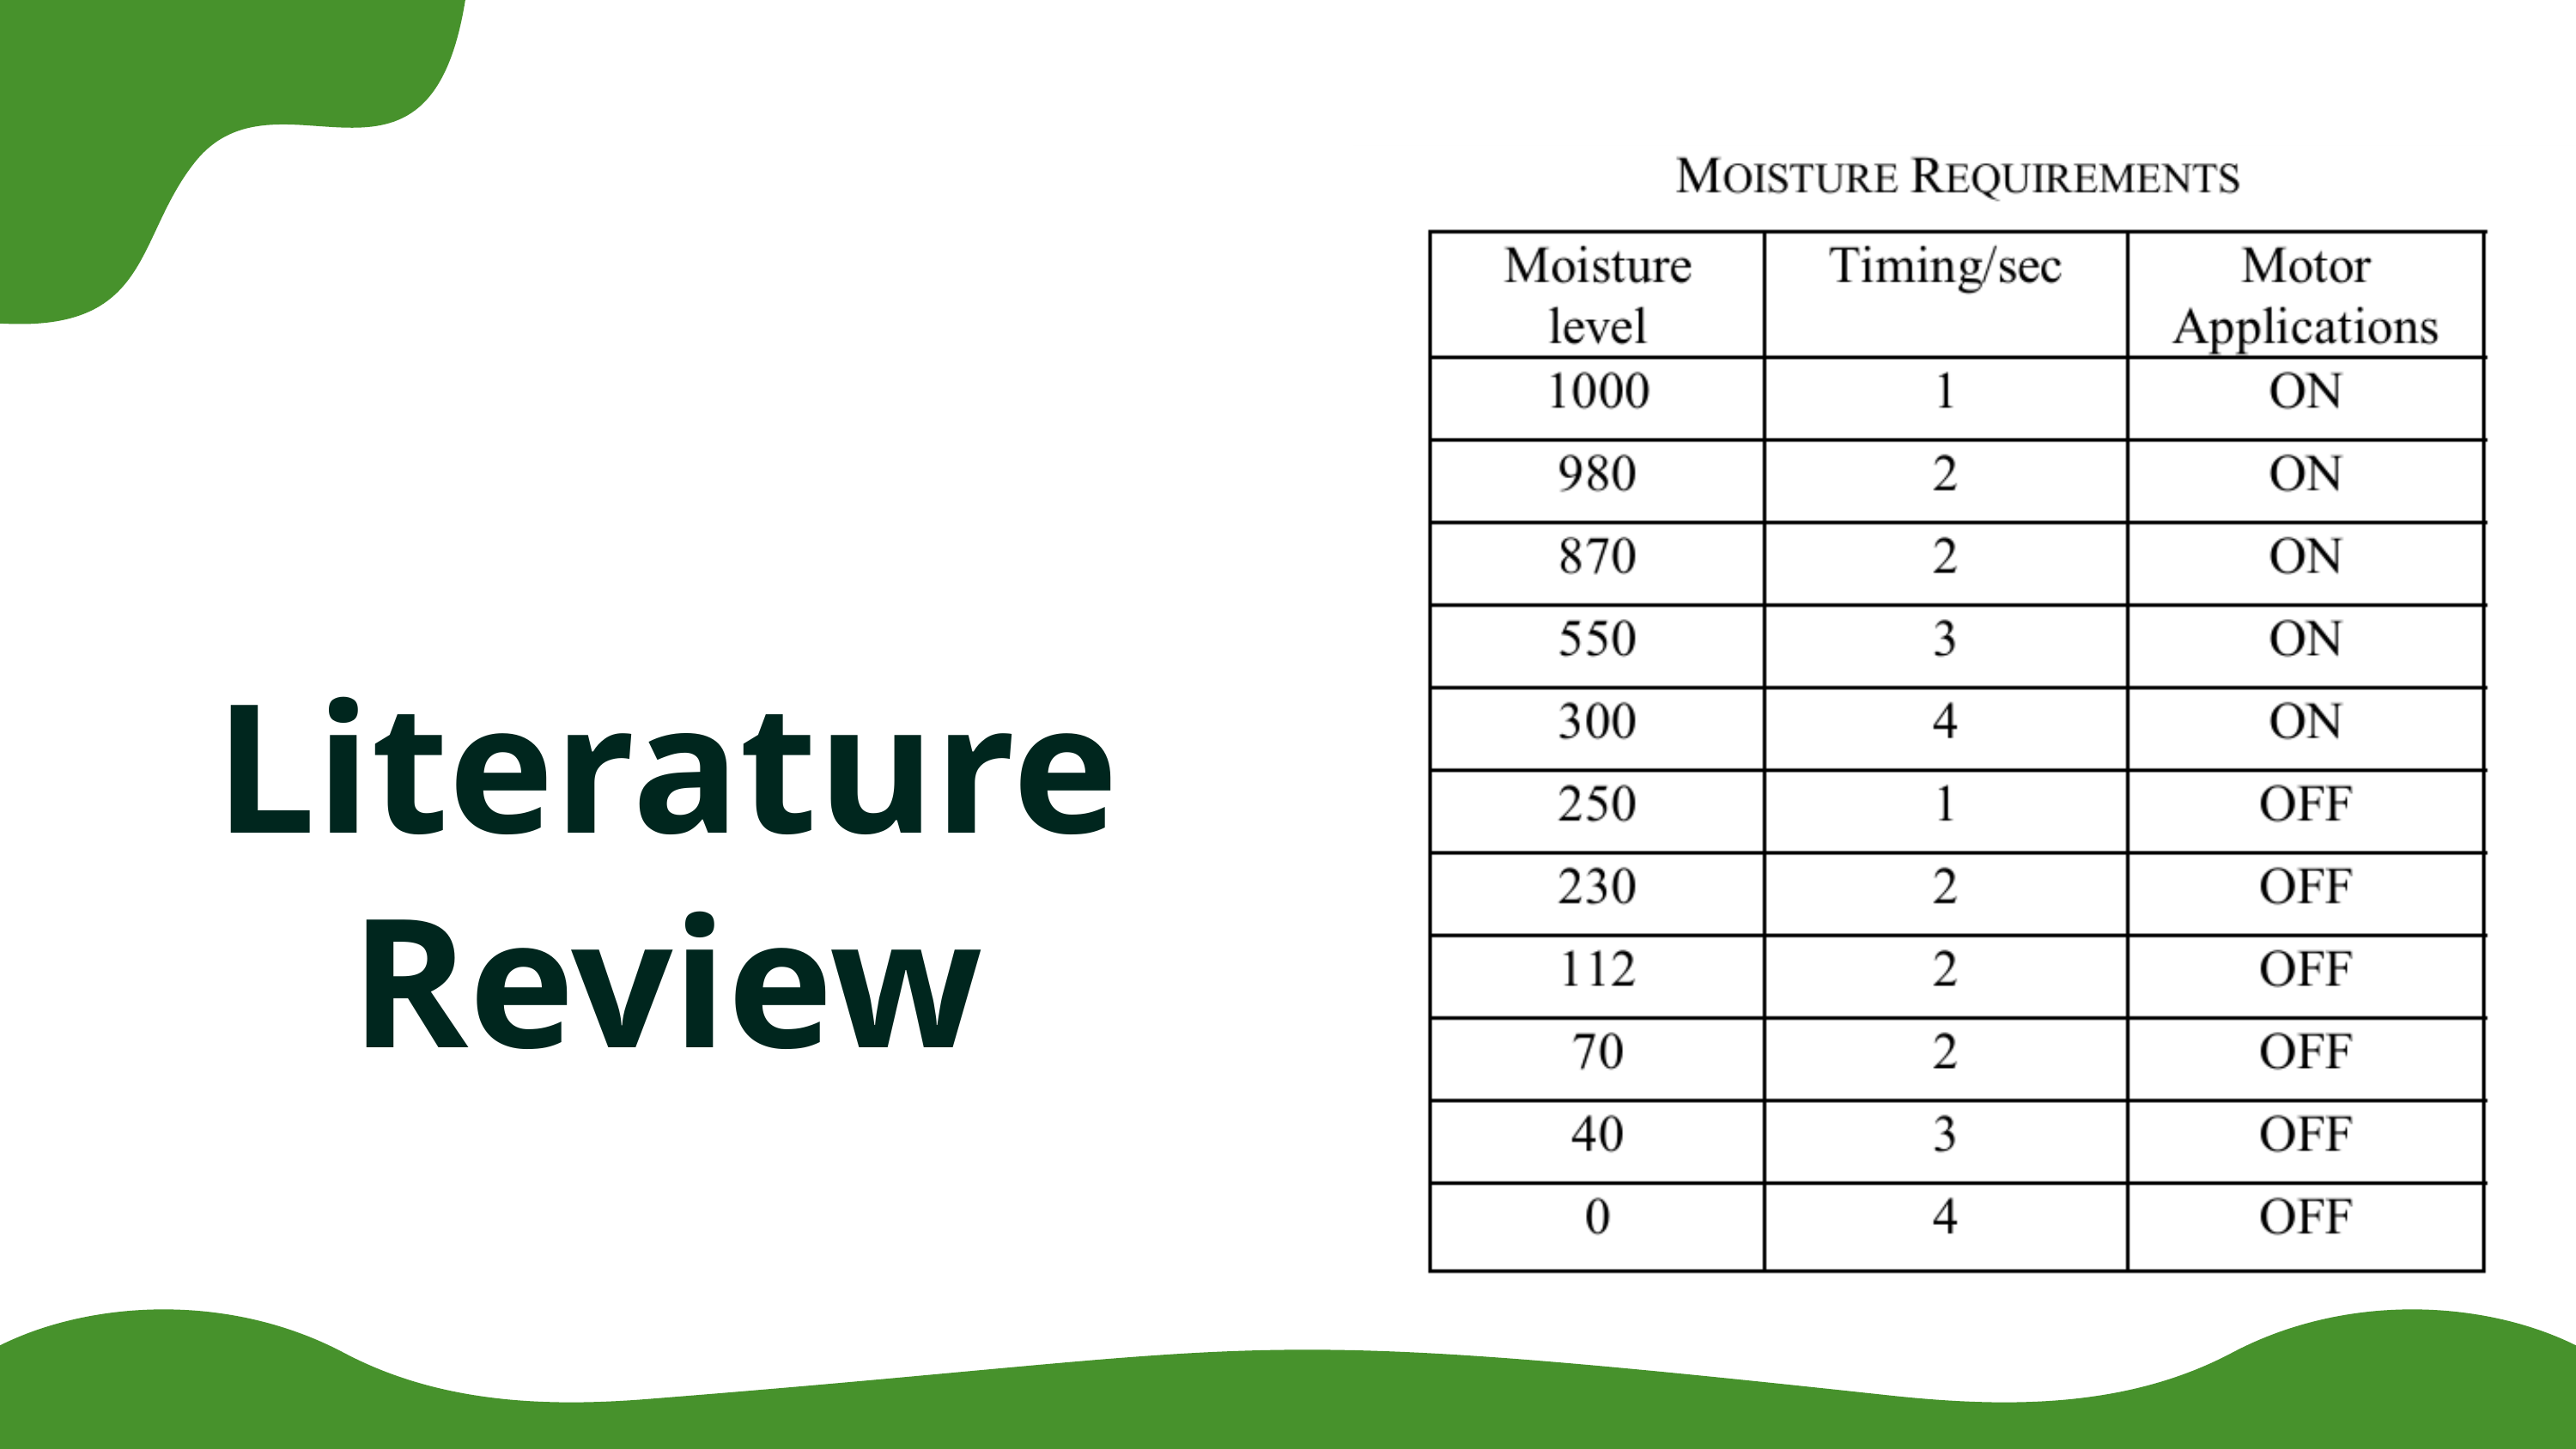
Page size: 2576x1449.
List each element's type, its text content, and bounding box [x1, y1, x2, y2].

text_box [0, 1290, 2576, 1449]
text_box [65, 0, 399, 399]
text_box [1353, 144, 2576, 1290]
text_box Literature Review [65, 653, 1269, 1083]
